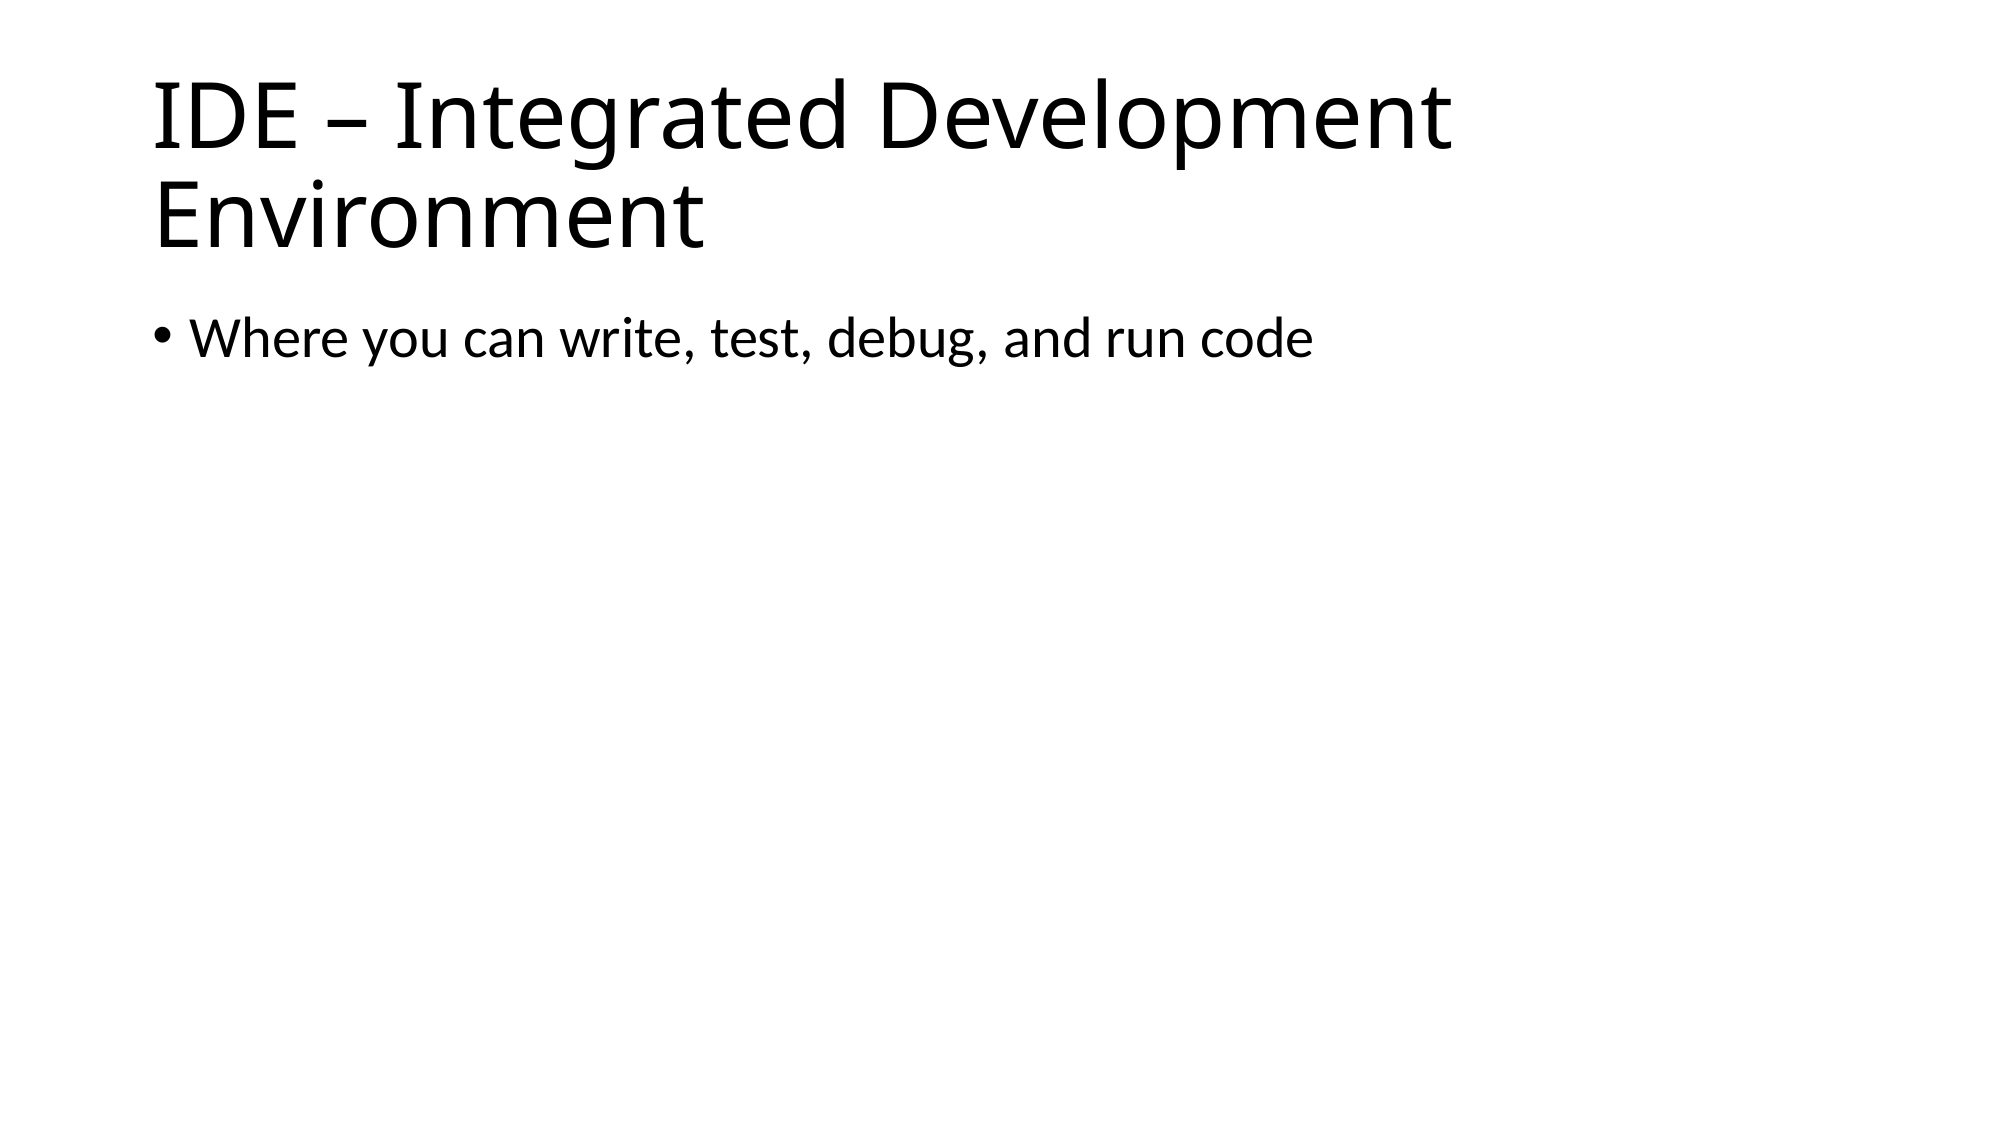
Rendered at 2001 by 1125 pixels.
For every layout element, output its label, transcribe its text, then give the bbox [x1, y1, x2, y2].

title IDE – Integrated Development Environment [137, 59, 1863, 278]
list Where you can write, test, debug, and run code [137, 299, 1863, 1014]
